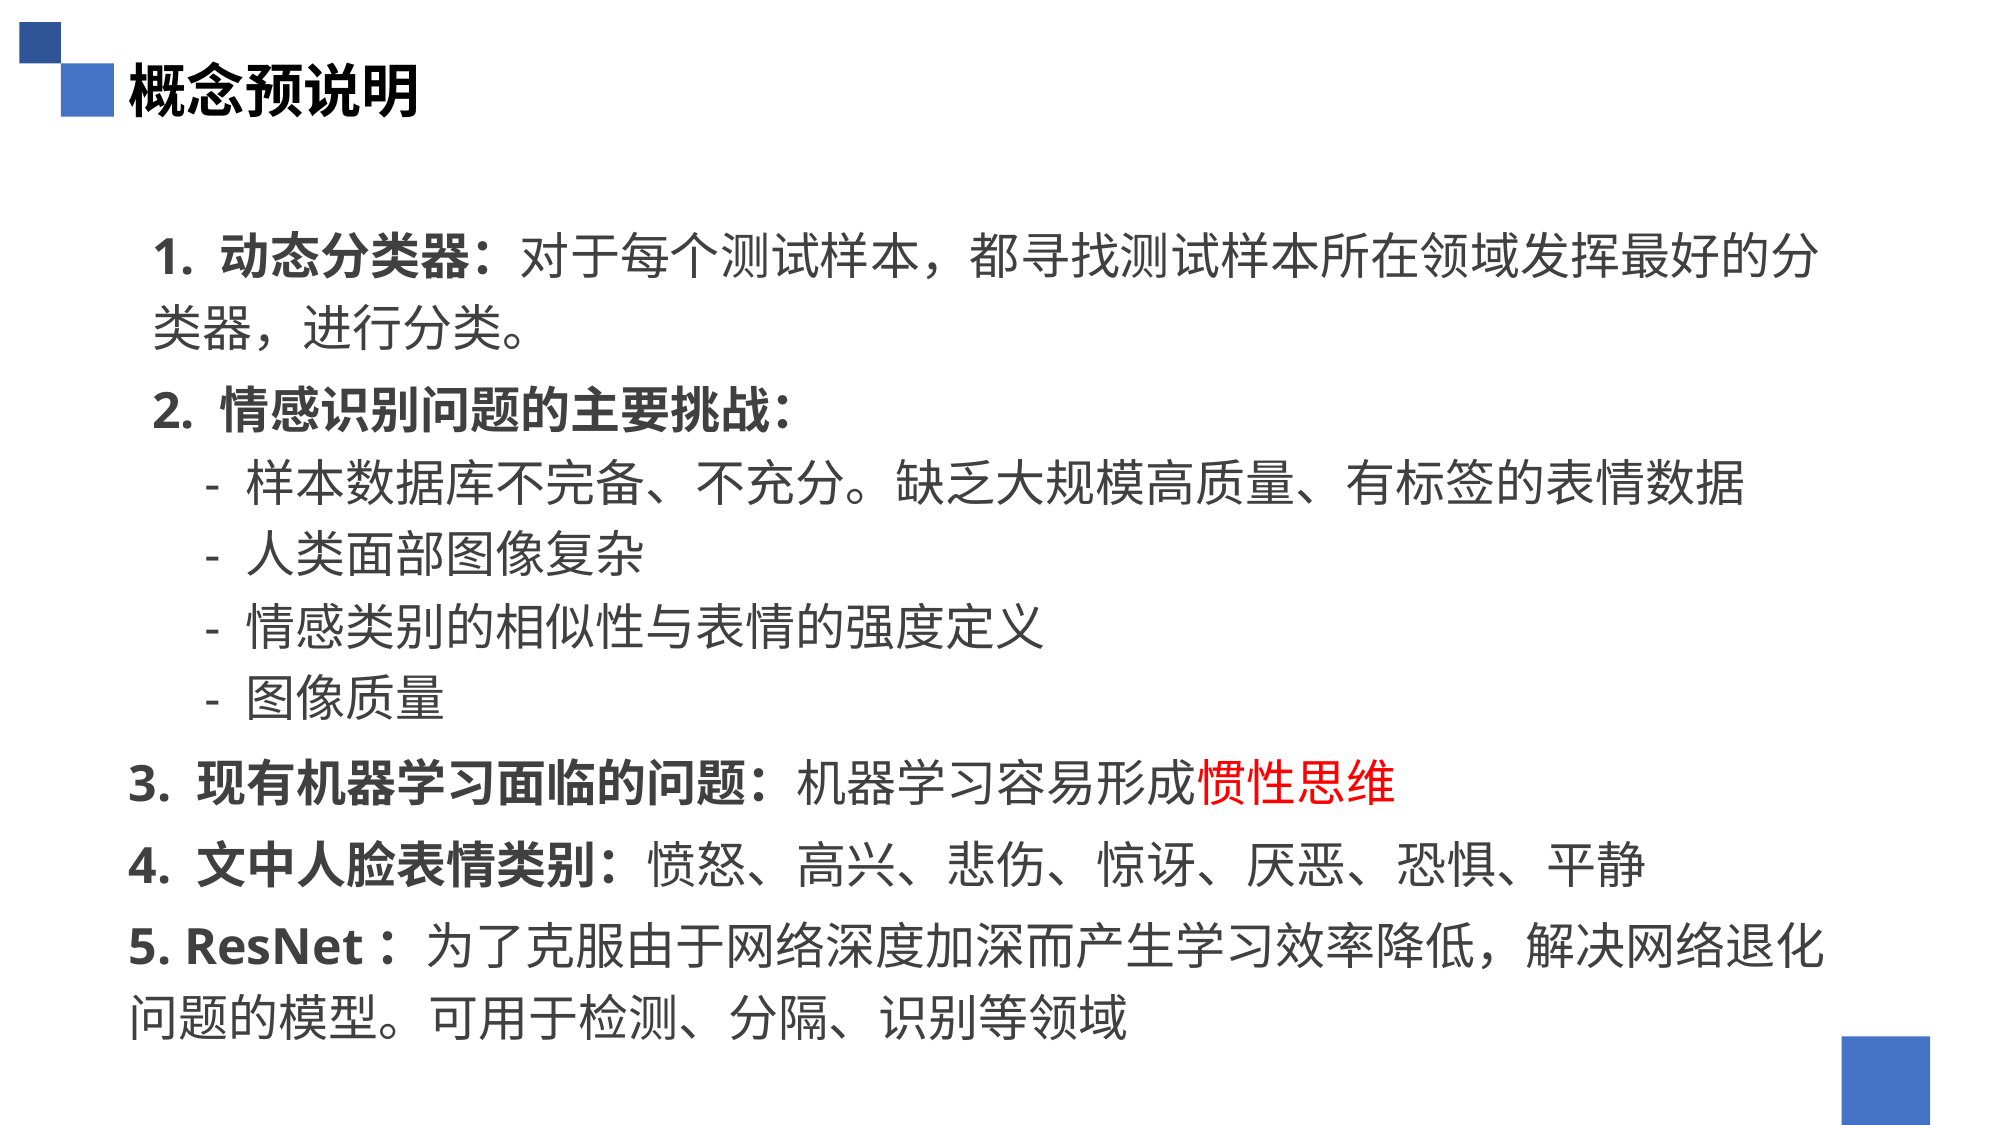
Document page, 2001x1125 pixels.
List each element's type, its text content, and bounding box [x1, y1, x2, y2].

text_box 3. 现有机器学习面临的问题：机器学习容易形成惯性思维 [114, 732, 1842, 813]
text_box 5. ResNet：为了克服由于网络深度加深而产生学习效率降低，解决网络退化问题的模型。可用于检测、分隔、识别等领域 [114, 895, 1842, 1055]
text_box 1. 动态分类器：对于每个测试样本，都寻找测试样本所在领域发挥最好的分类器，进行分类。 [137, 205, 1866, 359]
text_box 概念预说明 [113, 47, 1886, 132]
text_box 2. 情感识别问题的主要挑战： - 样本数据库不完备、不充分。缺乏大规模高质量、有标签的表情数据 - 人类面部图像复杂 - 情感类别的相似性与表情的强度定义 - 图像质量 [137, 359, 1866, 735]
text_box 4. 文中人脸表情类别：愤怒、高兴、悲伤、惊讶、厌恶、恐惧、平静 [114, 813, 1842, 895]
